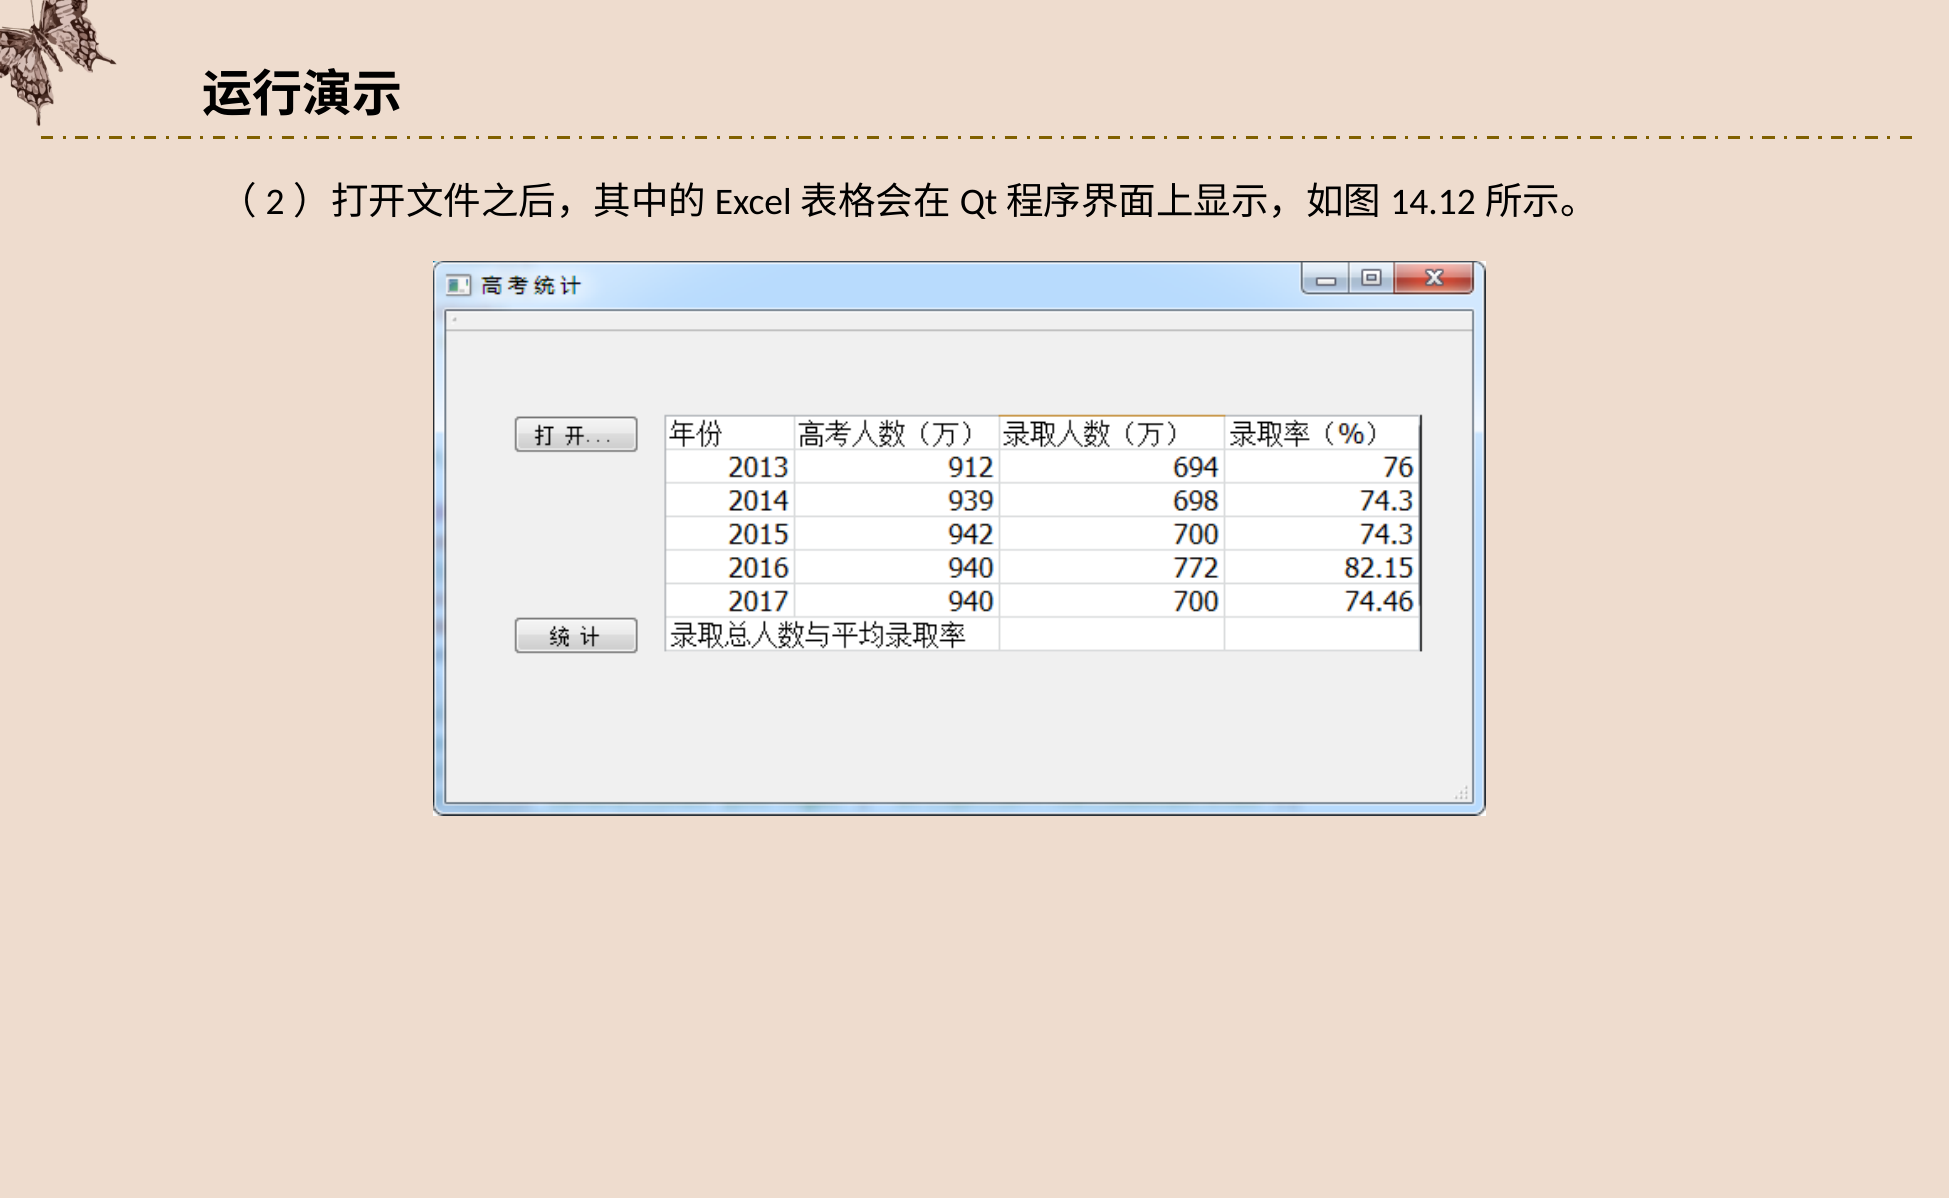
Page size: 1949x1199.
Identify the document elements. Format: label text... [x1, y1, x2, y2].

picture [0, 0, 142, 138]
text_box 运行演示 [187, 53, 418, 129]
text_box （2）打开文件之后，其中的Excel表格会在Qt程序界面上显示，如图14.12所示。 [130, 169, 1789, 230]
picture [433, 261, 1486, 816]
